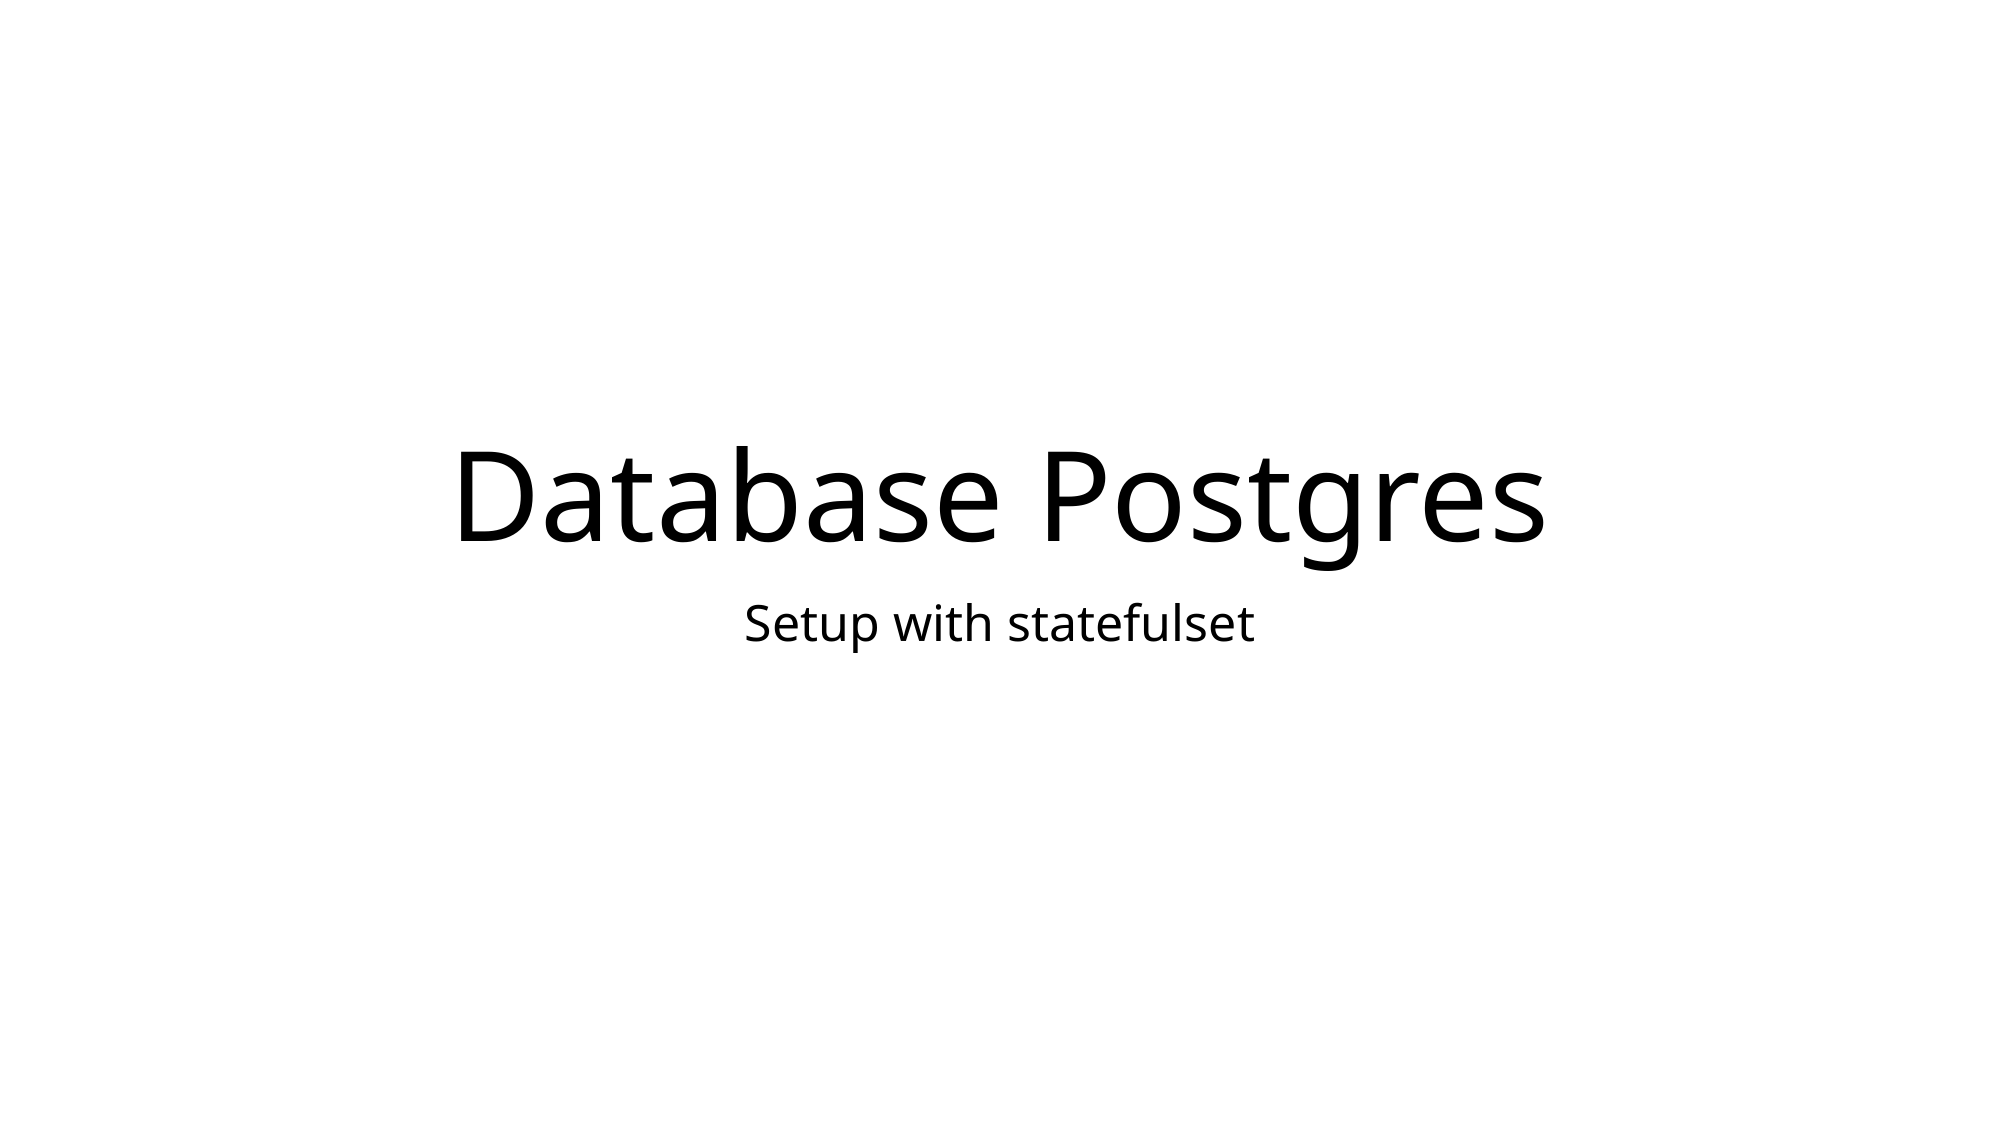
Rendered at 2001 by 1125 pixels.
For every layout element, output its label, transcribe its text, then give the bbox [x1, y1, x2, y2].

subtitle Setup with statefulset [249, 590, 1750, 863]
title Database Postgres [249, 184, 1750, 576]
